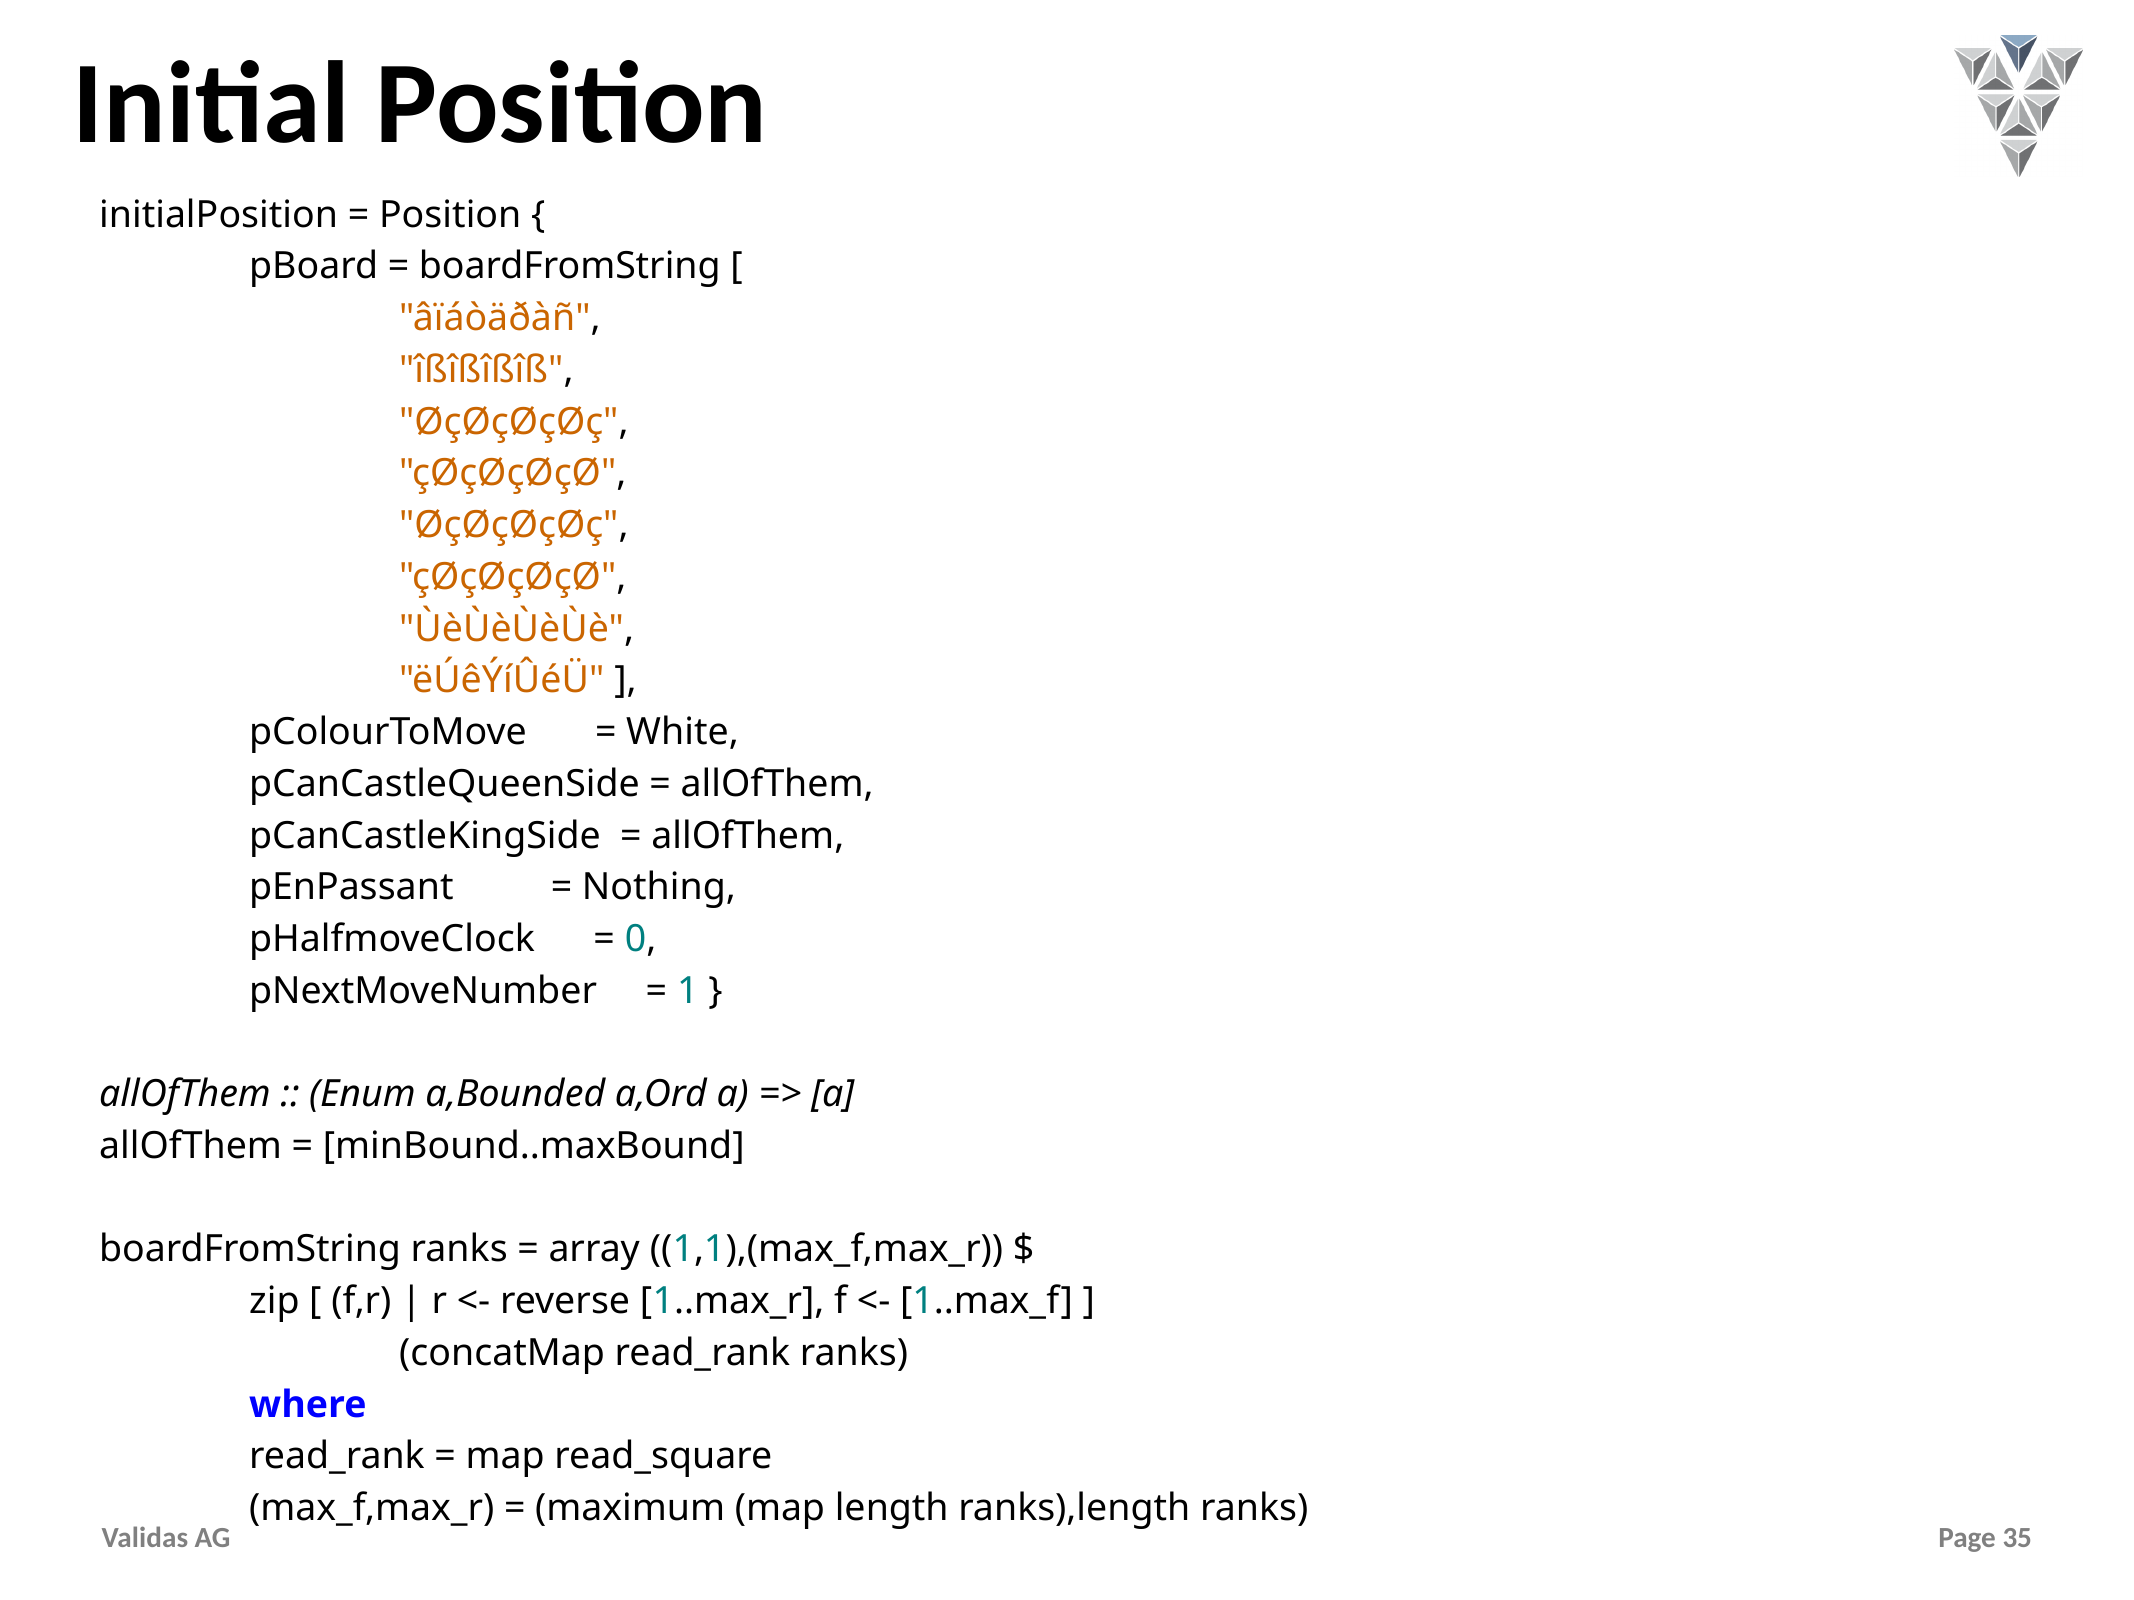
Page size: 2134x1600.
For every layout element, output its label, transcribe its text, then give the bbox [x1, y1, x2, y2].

title Initial Position [72, 15, 1835, 170]
picture [1954, 35, 2083, 177]
text_box initialPosition = Position { pBoard = boardFromString [ "âïáòäðàñ", "îßîßîßîß", "ØçØçØçØç", "çØçØçØçØ", "ØçØçØçØç", "çØçØçØçØ", "ÙèÙèÙèÙè", "ëÚêÝíÛéÜ" ], pColourToMove = White, pCanCastleQueenSide = allOfThem, pCanCastleKingSide = allOfThem, pEnPassant = Nothing, pHalfmoveClock = 0, pNextMoveNumber = 1 } allOfThem :: (Enum a,Bounded a,Ord a) => [a] allOfThem = [minBound..maxBound] boardFromString ranks = array ((1,1),(max_f,max_r)) $ zip [ (f,r) | r <- reverse [1..max_r], f <- [1..max_f] ] (concatMap read_rank ranks) where read_rank = map read_square (max_f,max_r) = (maximum (map length ranks),length ranks) [84, 175, 2041, 1536]
